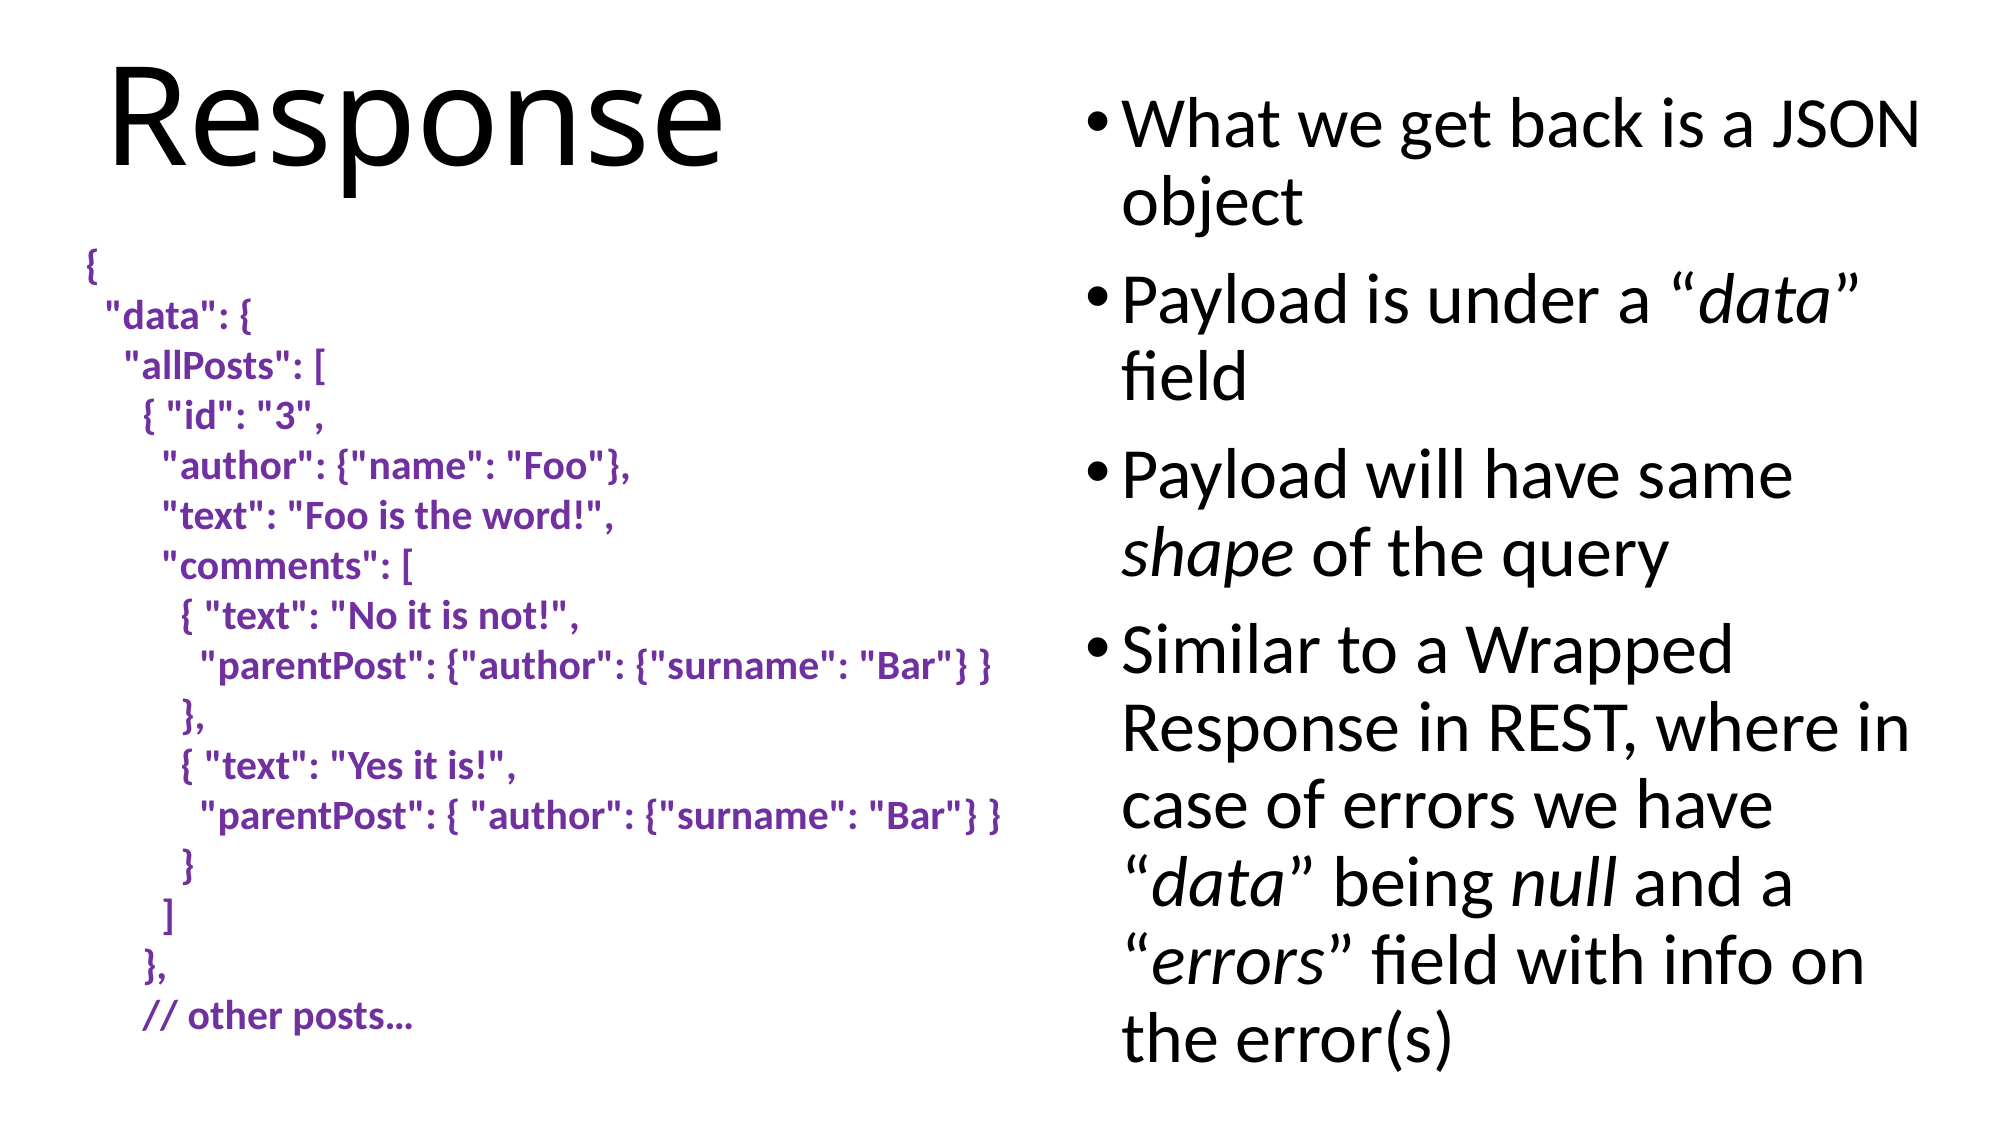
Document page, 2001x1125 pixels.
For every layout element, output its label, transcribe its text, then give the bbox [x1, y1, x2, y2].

text_box { "data": { "allPosts": [ { "id": "3", "author": {"name": "Foo"}, "text": "Foo is the word!", "comments": [ { "text": "No it is not!", "parentPost": {"author": {"surname": "Bar"} } }, { "text": "Yes it is!", "parentPost": { "author": {"surname": "Bar"} } } ] }, // other posts… [70, 230, 1071, 1046]
list What we get back is a JSON object Payload is under a “data” field Payload will have same shape of the query Similar to a Wrapped Response in REST, where in case of errors we have “data” being null and a “errors” field with info on the error(s) [1070, 78, 1960, 1090]
title Response [88, 12, 1814, 230]
